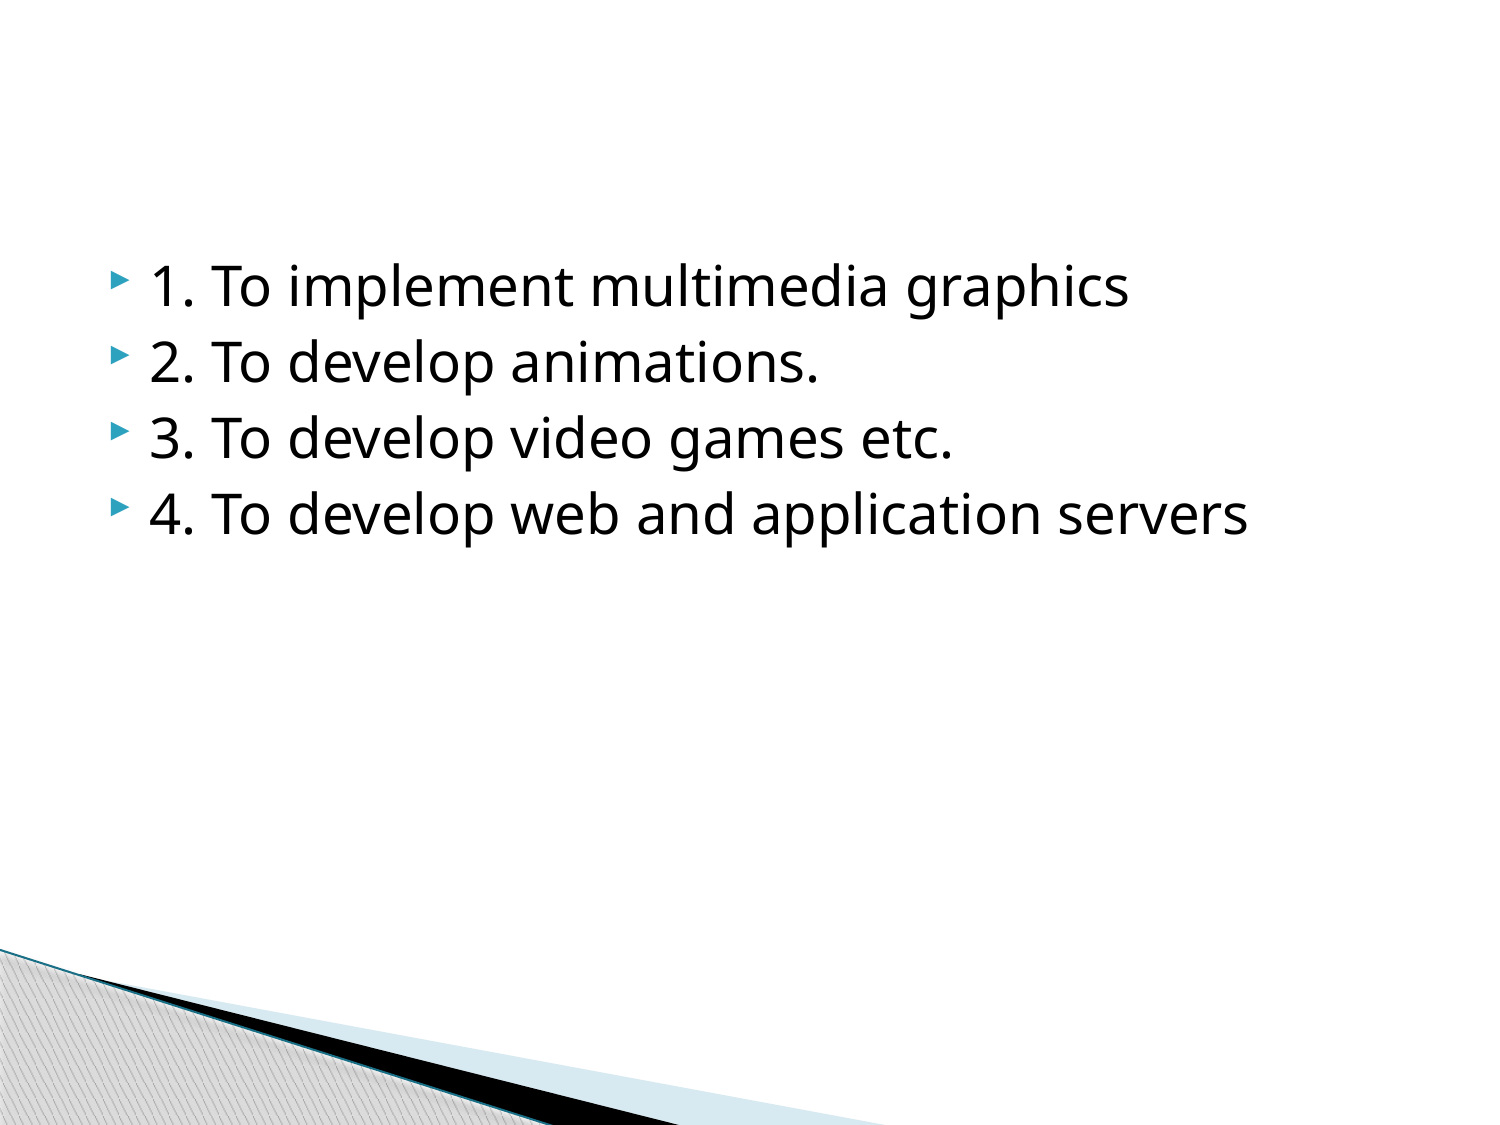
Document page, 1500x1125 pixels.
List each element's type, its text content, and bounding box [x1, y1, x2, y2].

list 1. To implement multimedia graphics 2. To develop animations. 3. To develop video games etc. 4. To develop web and application servers [75, 243, 1425, 986]
